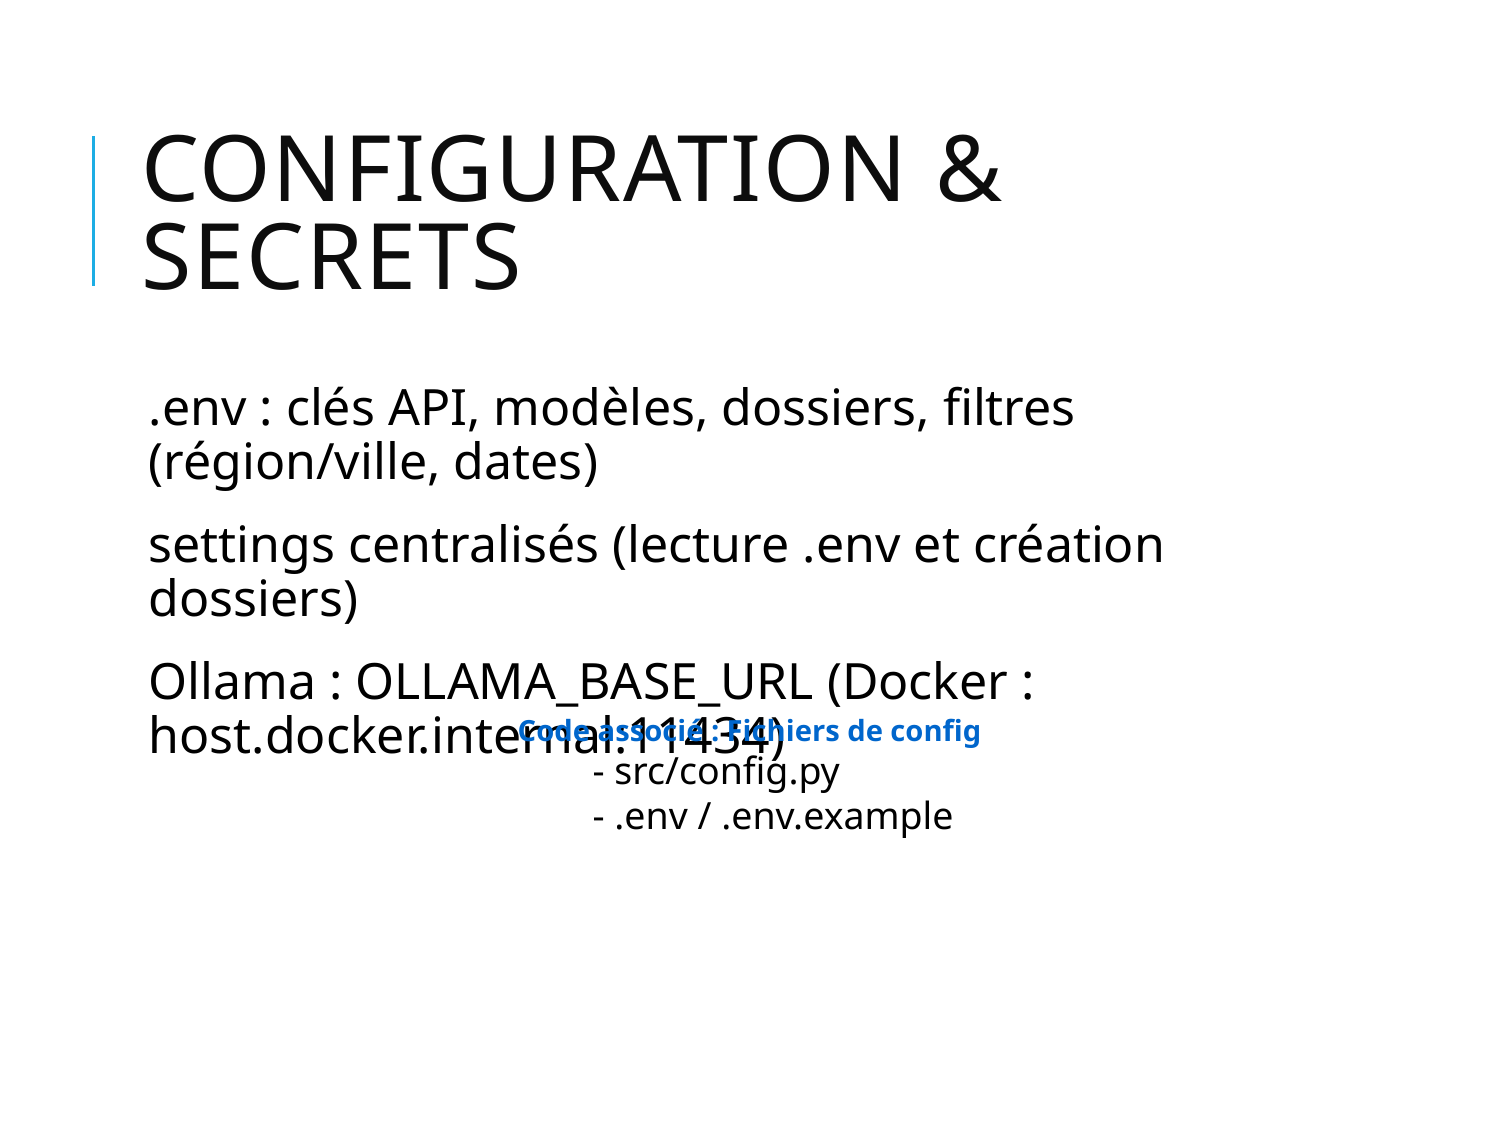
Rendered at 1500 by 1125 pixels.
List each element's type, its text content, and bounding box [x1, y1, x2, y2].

list .env : clés API, modèles, dossiers, filtres (région/ville, dates) settings centralisés (lecture .env et création dossiers) Ollama : OLLAMA_BASE_URL (Docker : host.docker.internal:11434) [126, 375, 1322, 1035]
title Configuration & secrets [126, 96, 1322, 342]
text_box Code associé : Fichiers de config - src/config.py - .env / .env.example [502, 704, 997, 845]
